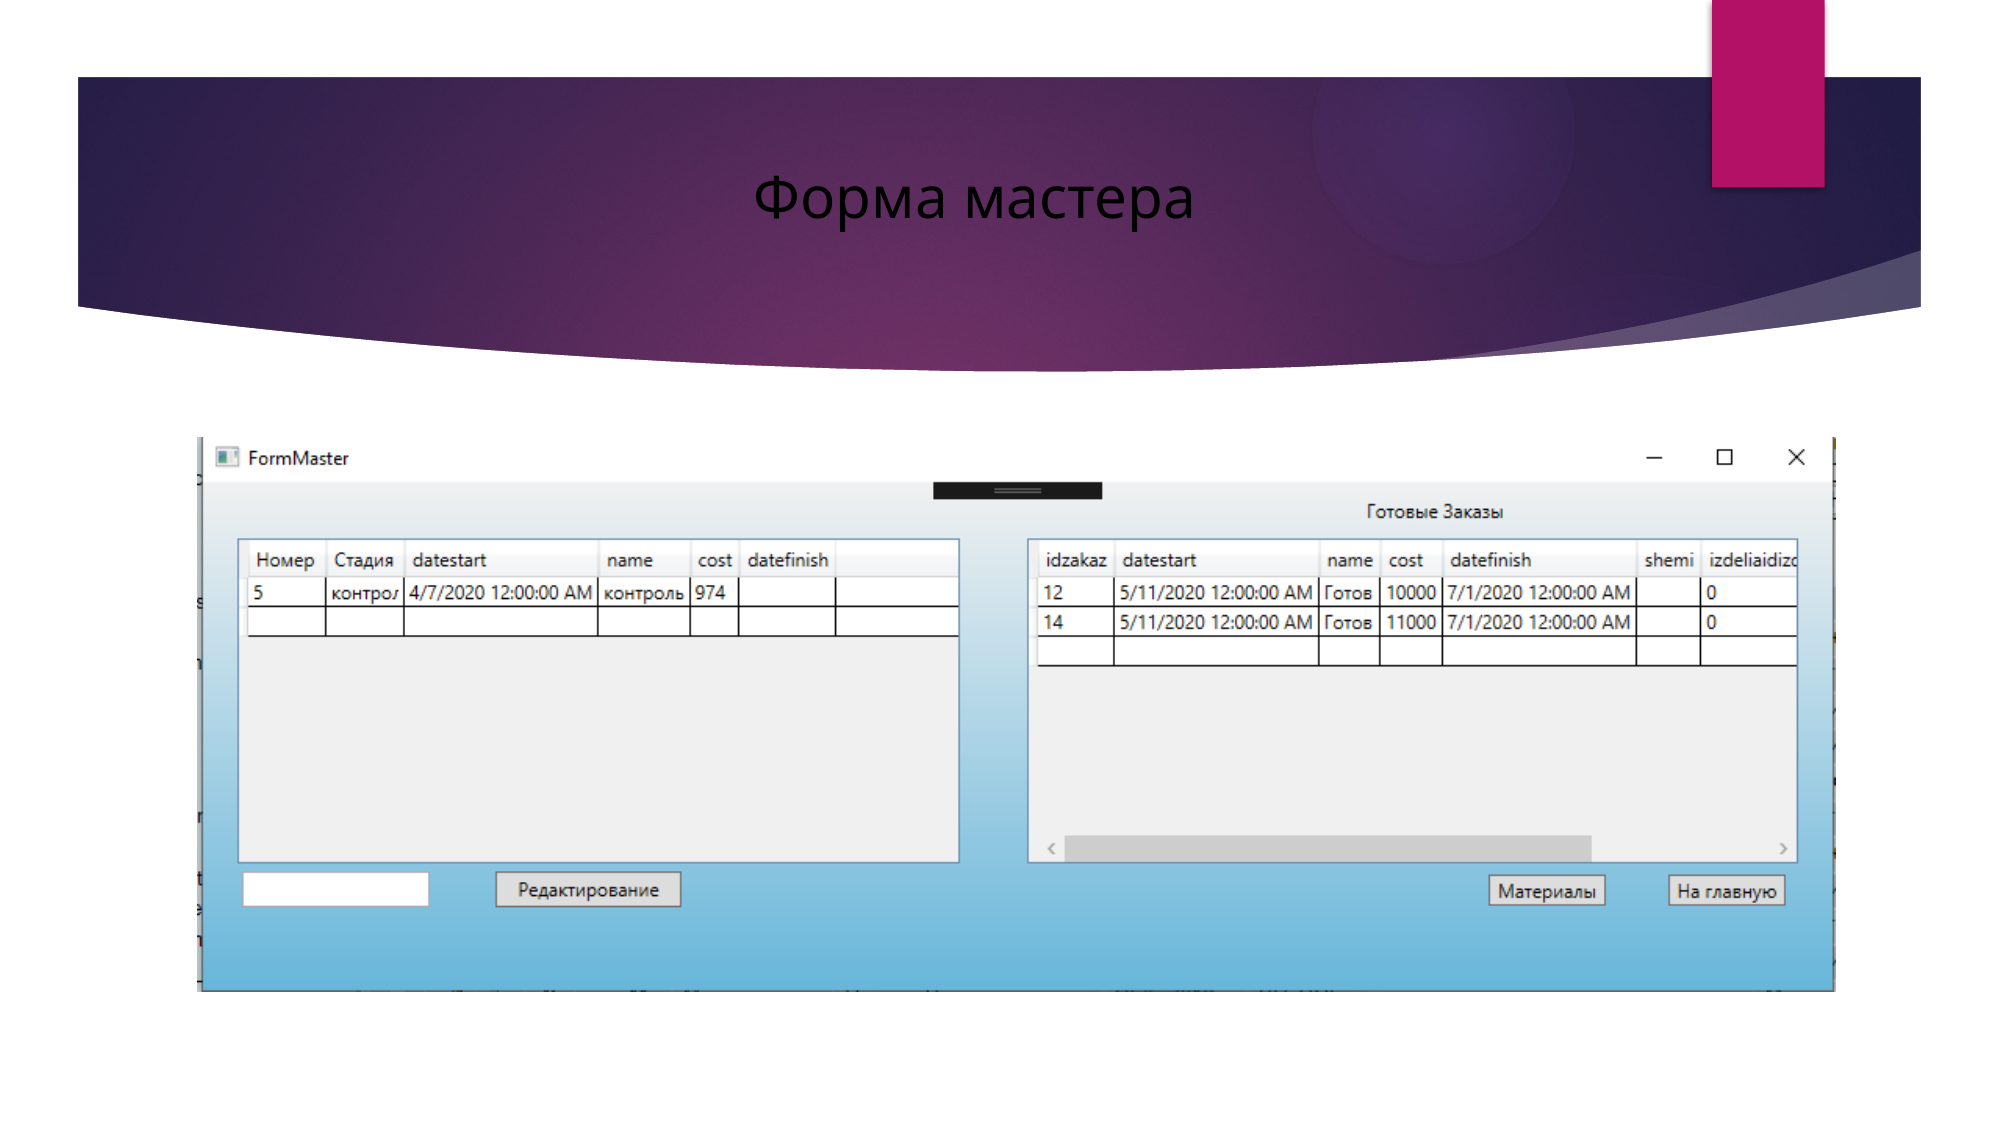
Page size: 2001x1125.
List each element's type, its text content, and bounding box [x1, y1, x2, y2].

text_box Форма мастера [551, 153, 1399, 238]
picture [197, 436, 1836, 993]
